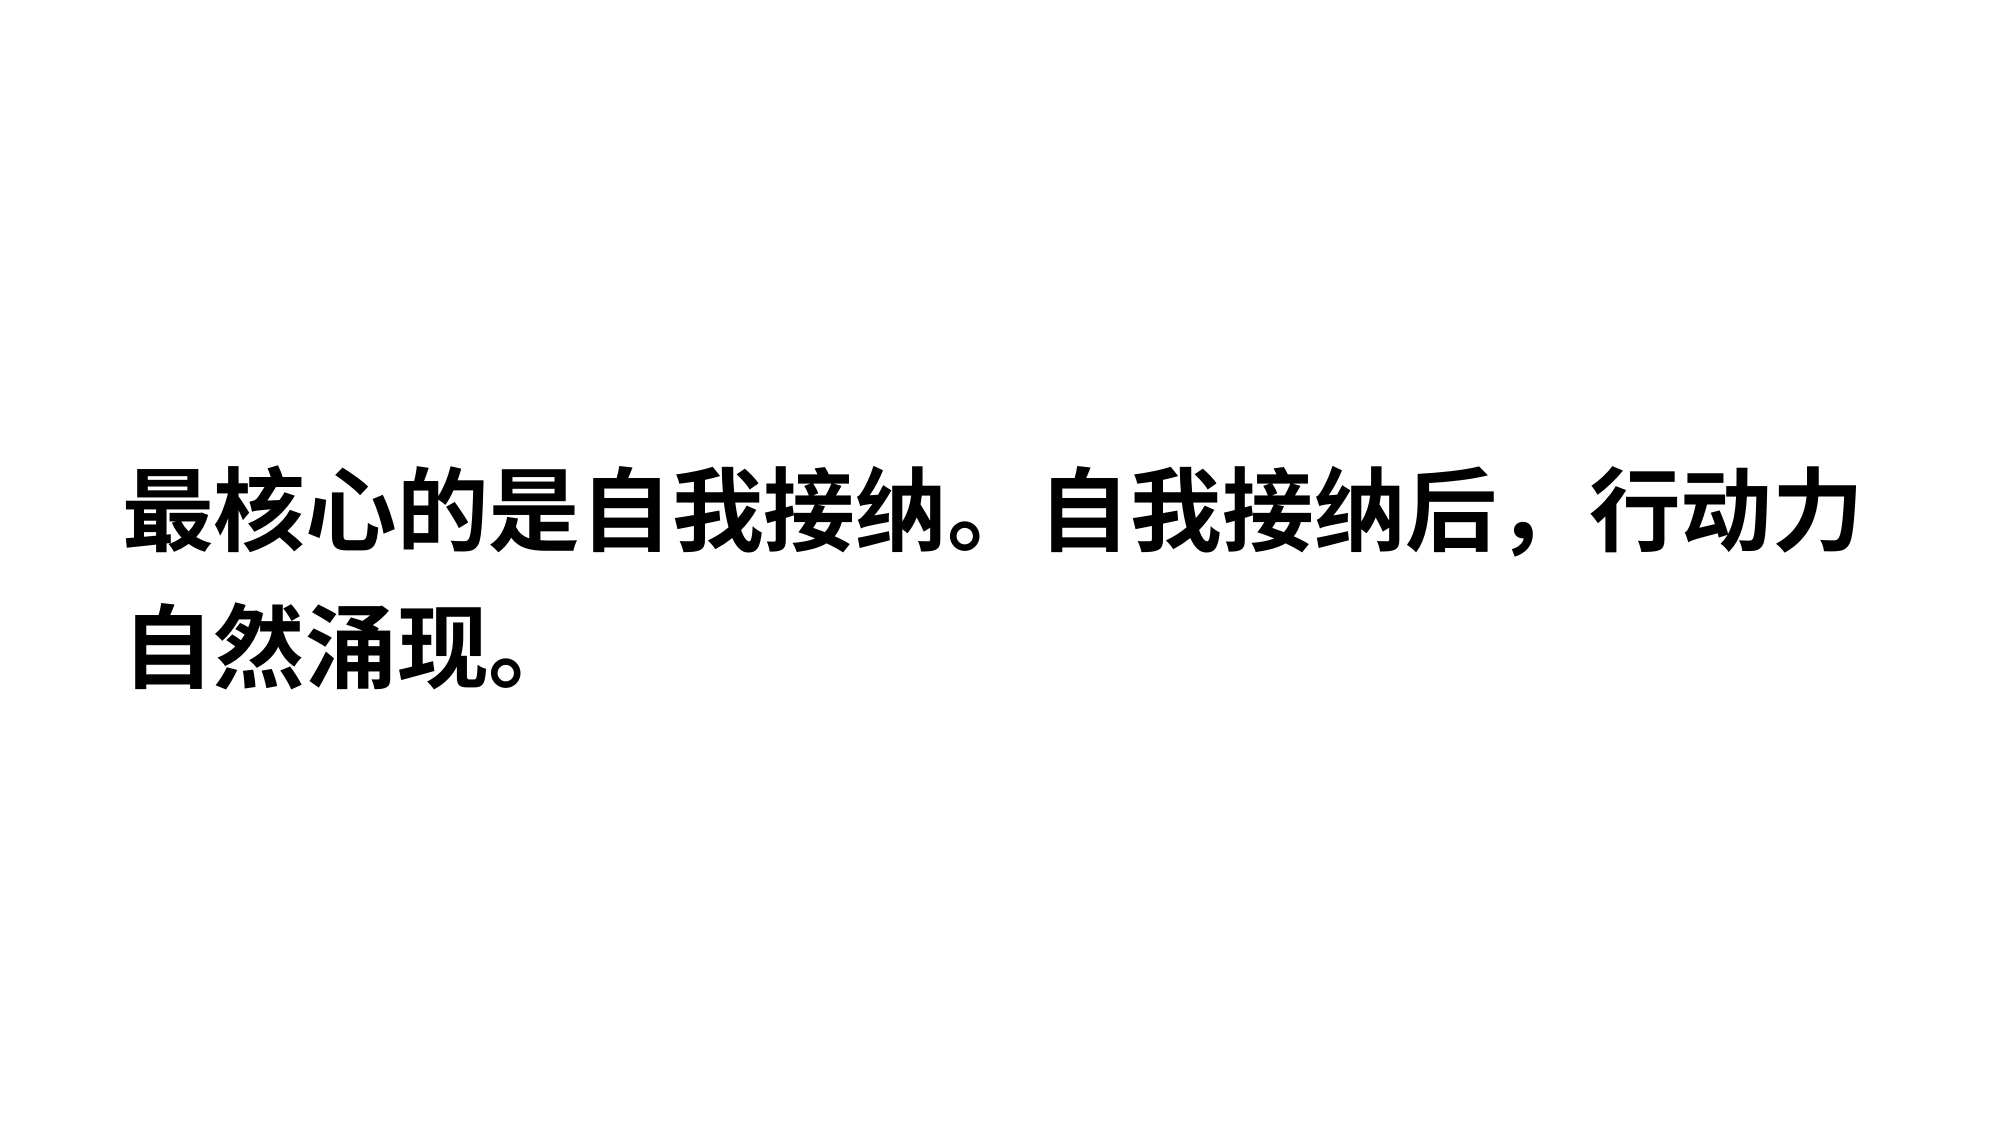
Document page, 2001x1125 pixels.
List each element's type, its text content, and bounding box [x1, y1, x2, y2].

title 最核心的是自我接纳。自我接纳后，行动力自然涌现。 [107, 453, 1915, 672]
